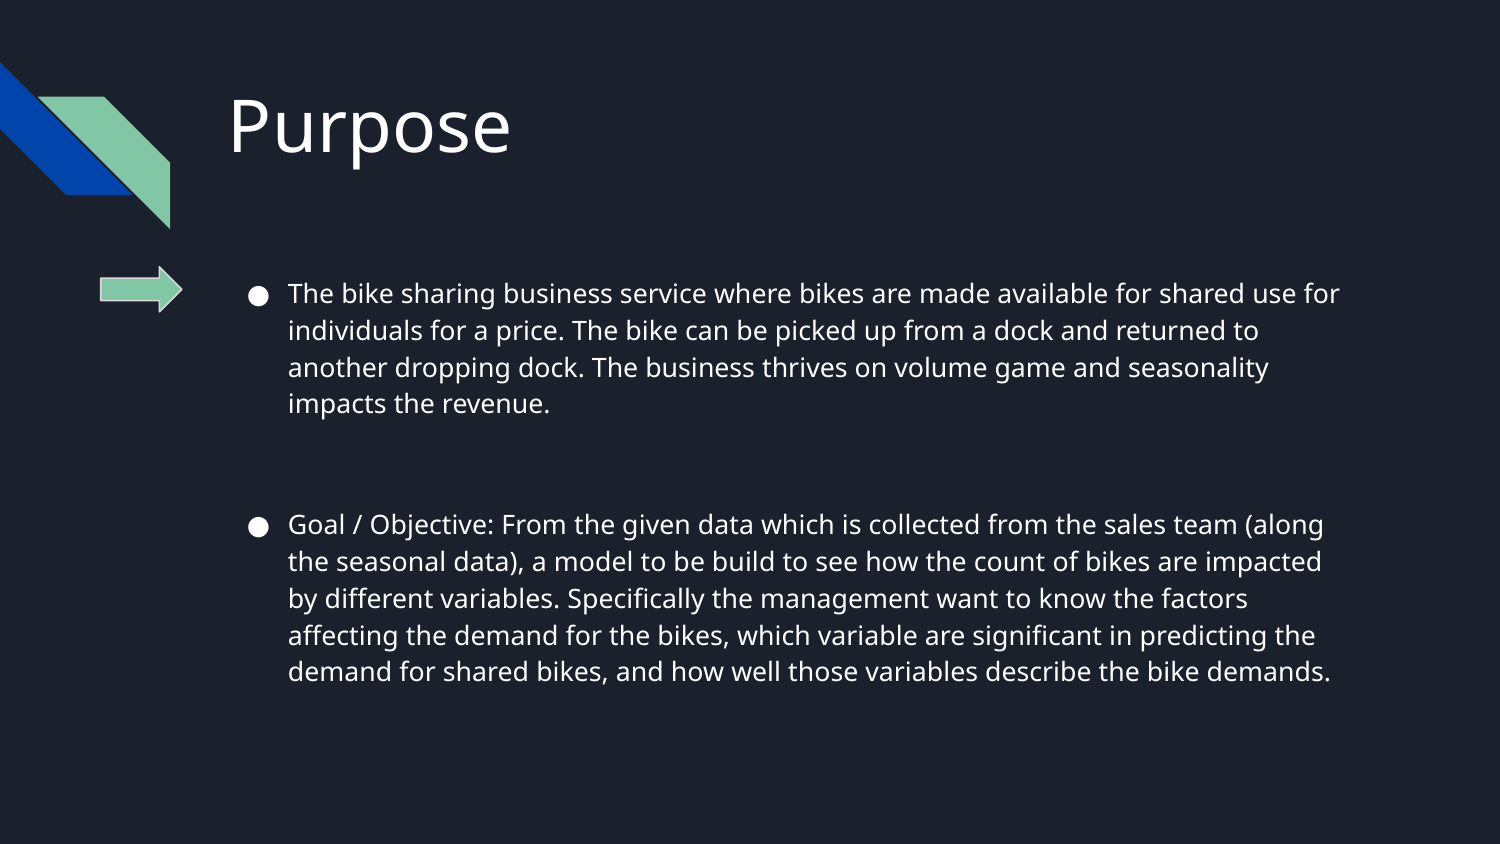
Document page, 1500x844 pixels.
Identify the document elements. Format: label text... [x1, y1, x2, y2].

list The bike sharing business service where bikes are made available for shared use for individuals for a price. The bike can be picked up from a dock and returned to another dropping dock. The business thrives on volume game and seasonality impacts the revenue. Goal / Objective: From the given data which is collected from the sales team (along the seasonal data), a model to be build to see how the count of bikes are impacted by different variables. Specifically the management want to know the factors affecting the demand for the bikes, which variable are significant in predicting the demand for shared bikes, and how well those variables describe the bike demands. [212, 257, 1368, 735]
text_box [100, 266, 182, 312]
title Purpose [212, 64, 1368, 215]
